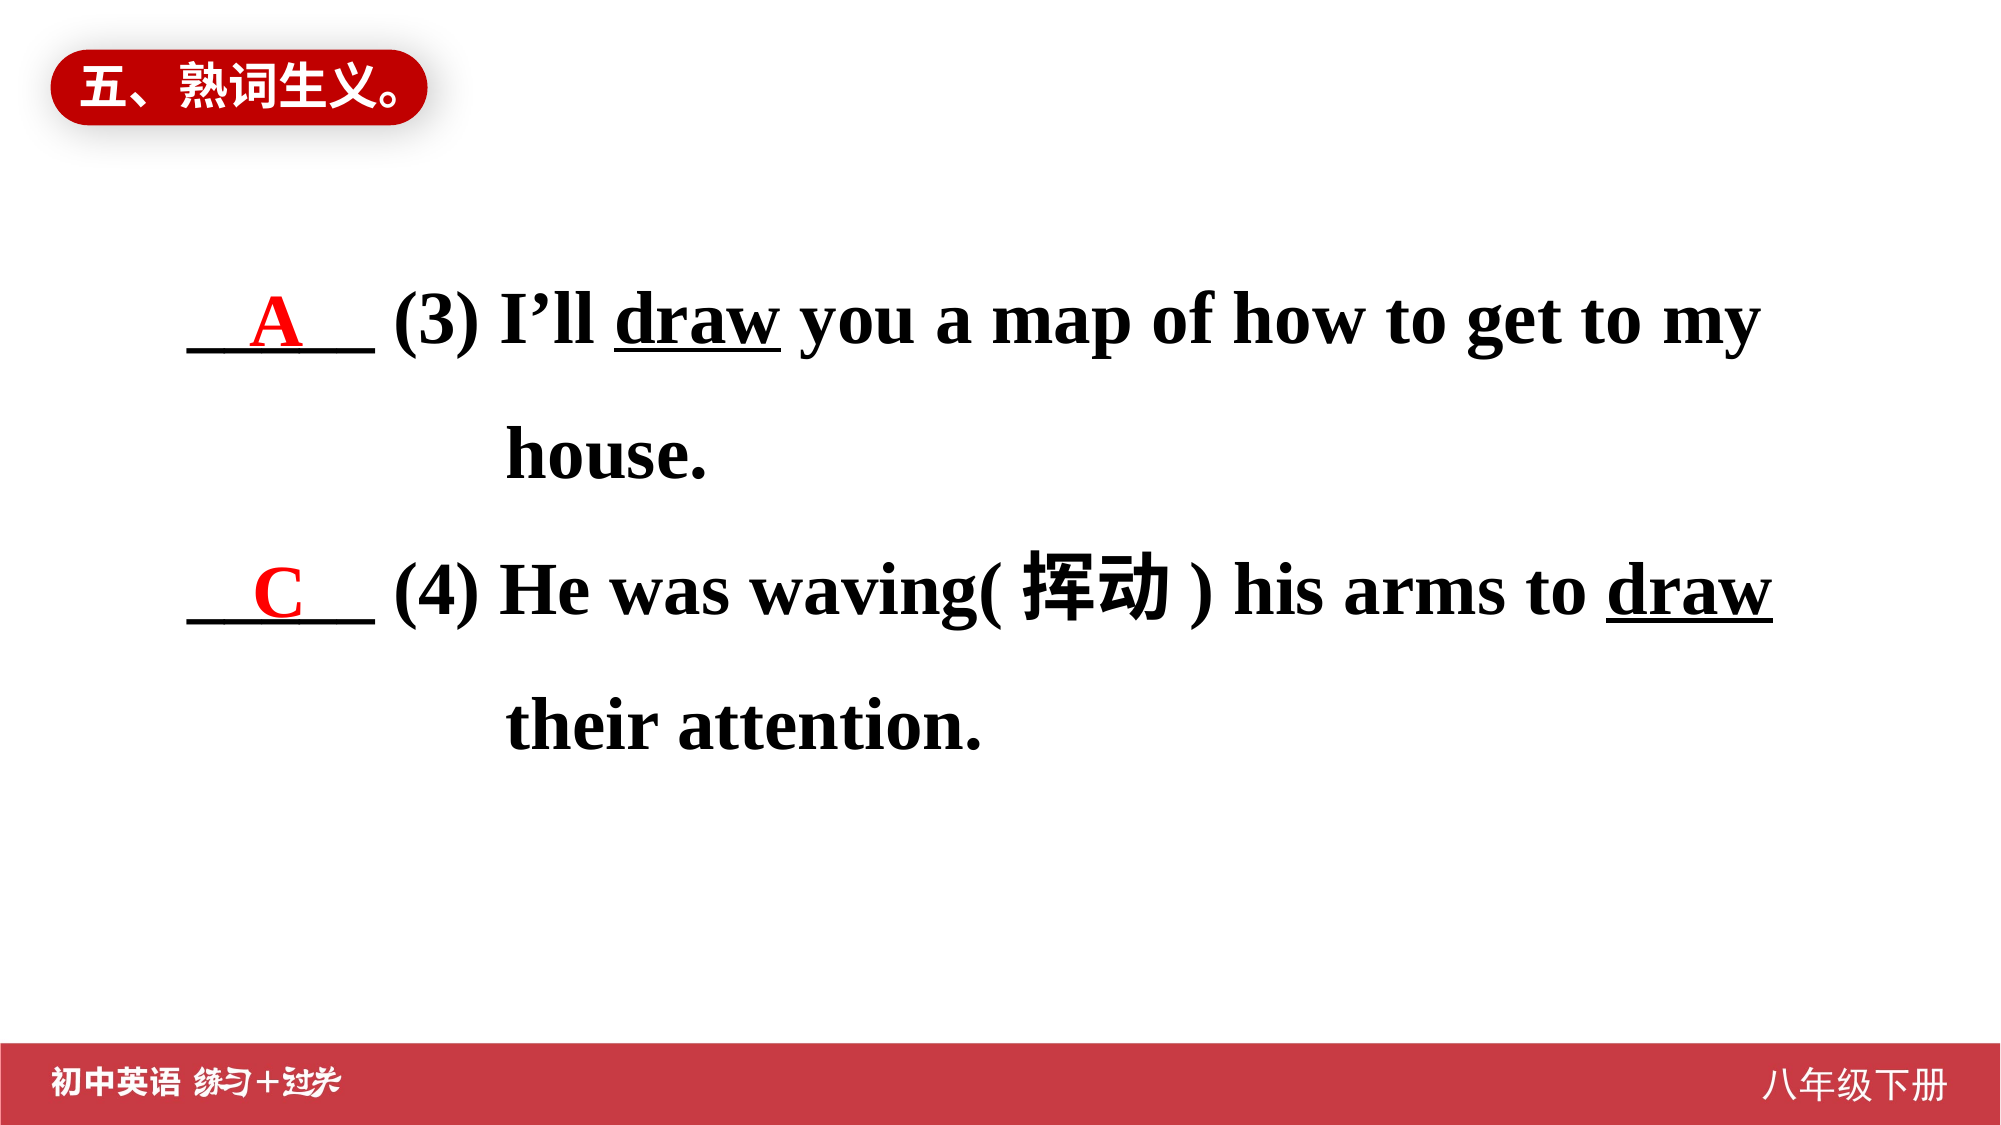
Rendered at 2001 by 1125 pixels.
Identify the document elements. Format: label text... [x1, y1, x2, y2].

picture [0, 0, 2001, 1125]
text_box A [235, 238, 385, 369]
text_box 五、熟词生义。 [63, 47, 428, 122]
text_box C [237, 510, 387, 640]
text_box [49, 58, 63, 117]
text_box [70, 122, 408, 127]
text_box _____ (3) I’ll draw you a map of how to get to my house. _____ (4) He was waving(挥动) his arms to draw their attention. [172, 215, 1846, 772]
